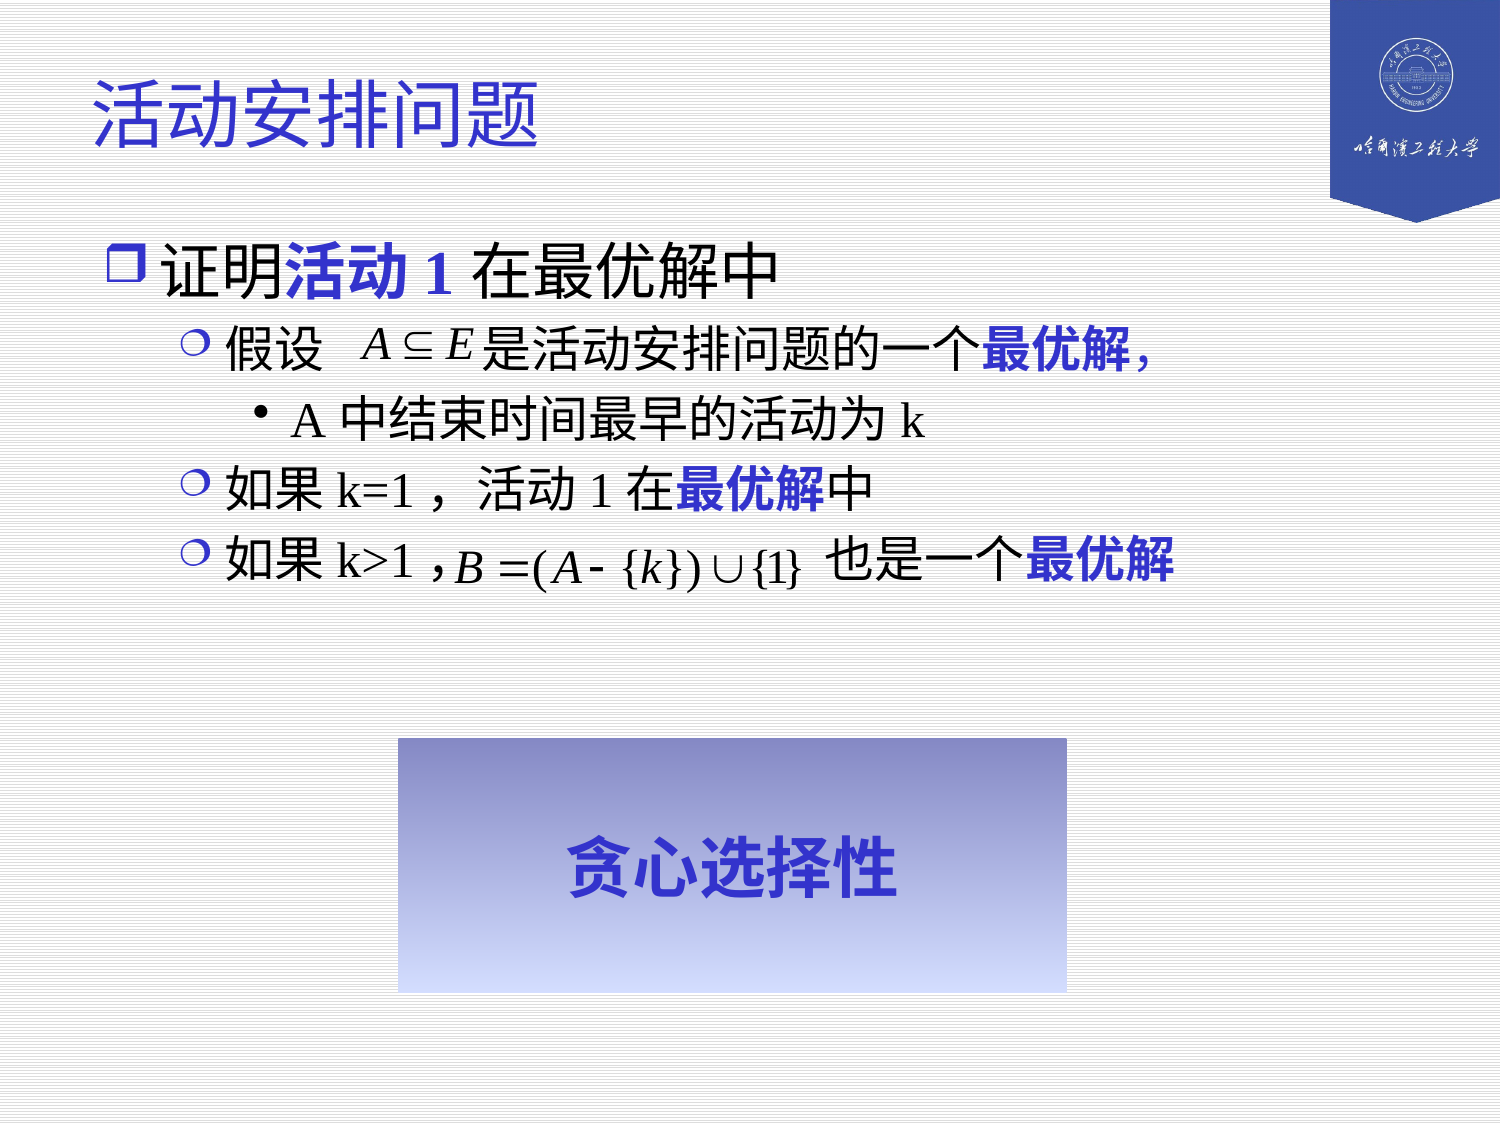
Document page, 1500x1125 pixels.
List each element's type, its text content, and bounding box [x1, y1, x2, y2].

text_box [445, 538, 809, 604]
text_box 贪心选择性 [398, 738, 1067, 993]
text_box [351, 316, 485, 376]
picture [1330, 0, 1500, 223]
list 证明活动1在最优解中 假设 是活动安排问题的一个最优解， A中结束时间最早的活动为k 如果k=1，活动1在最优解中 如果k>1， 也是一个最优解 [87, 224, 1363, 1026]
title 活动安排问题 [74, 37, 1351, 188]
